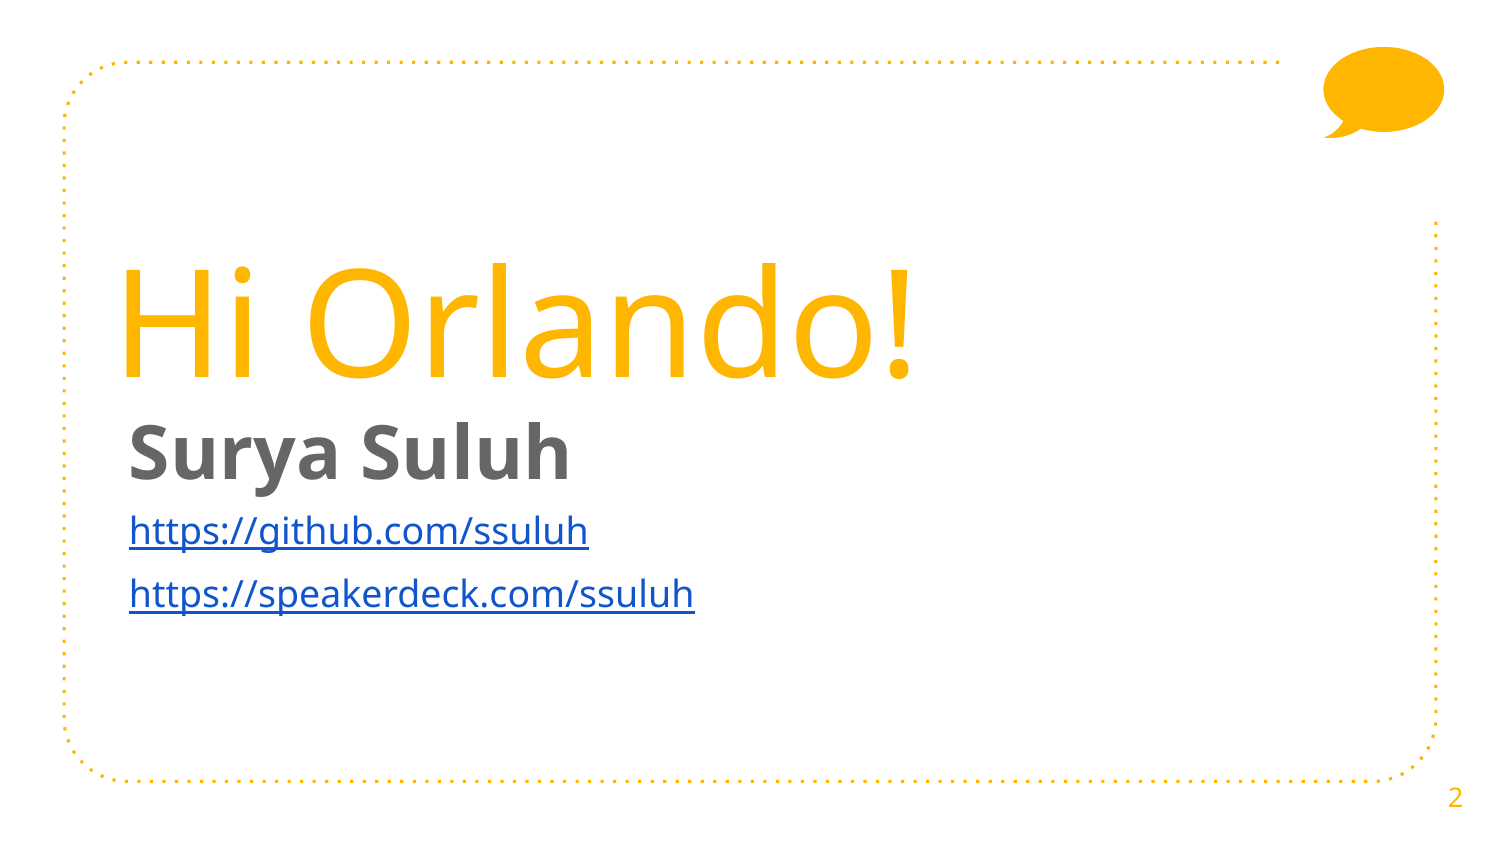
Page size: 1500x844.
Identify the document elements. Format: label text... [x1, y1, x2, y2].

title Hi Orlando! [97, 212, 1266, 403]
subtitle Surya Suluh https://github.com/ssuluh https://speakerdeck.com/ssuluh [113, 389, 1196, 707]
slide_number 2 [1411, 753, 1500, 844]
text_box [1323, 47, 1445, 138]
